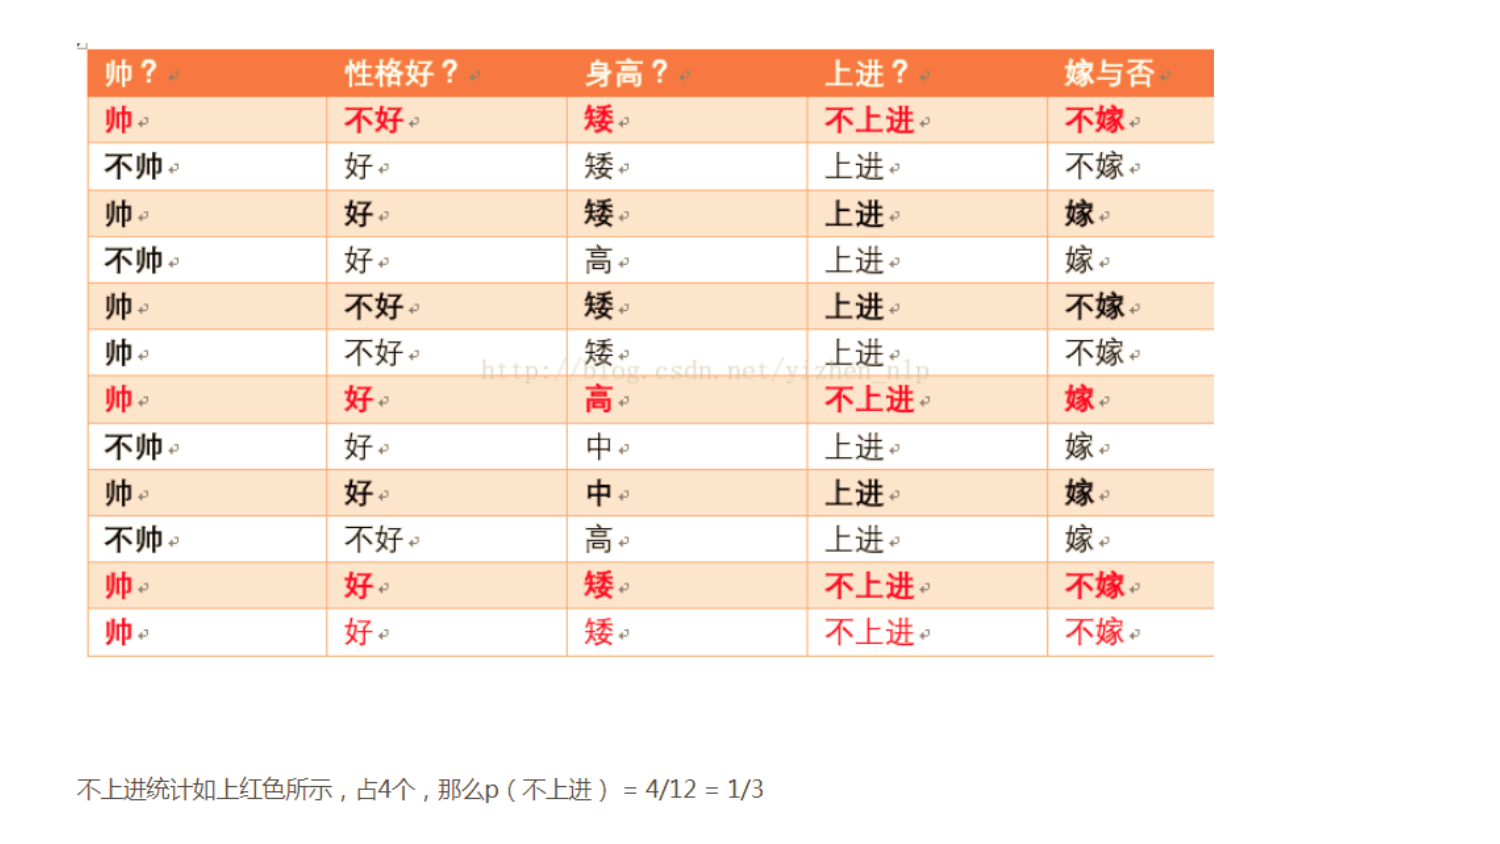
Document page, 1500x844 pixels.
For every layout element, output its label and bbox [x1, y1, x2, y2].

picture [76, 43, 1214, 816]
